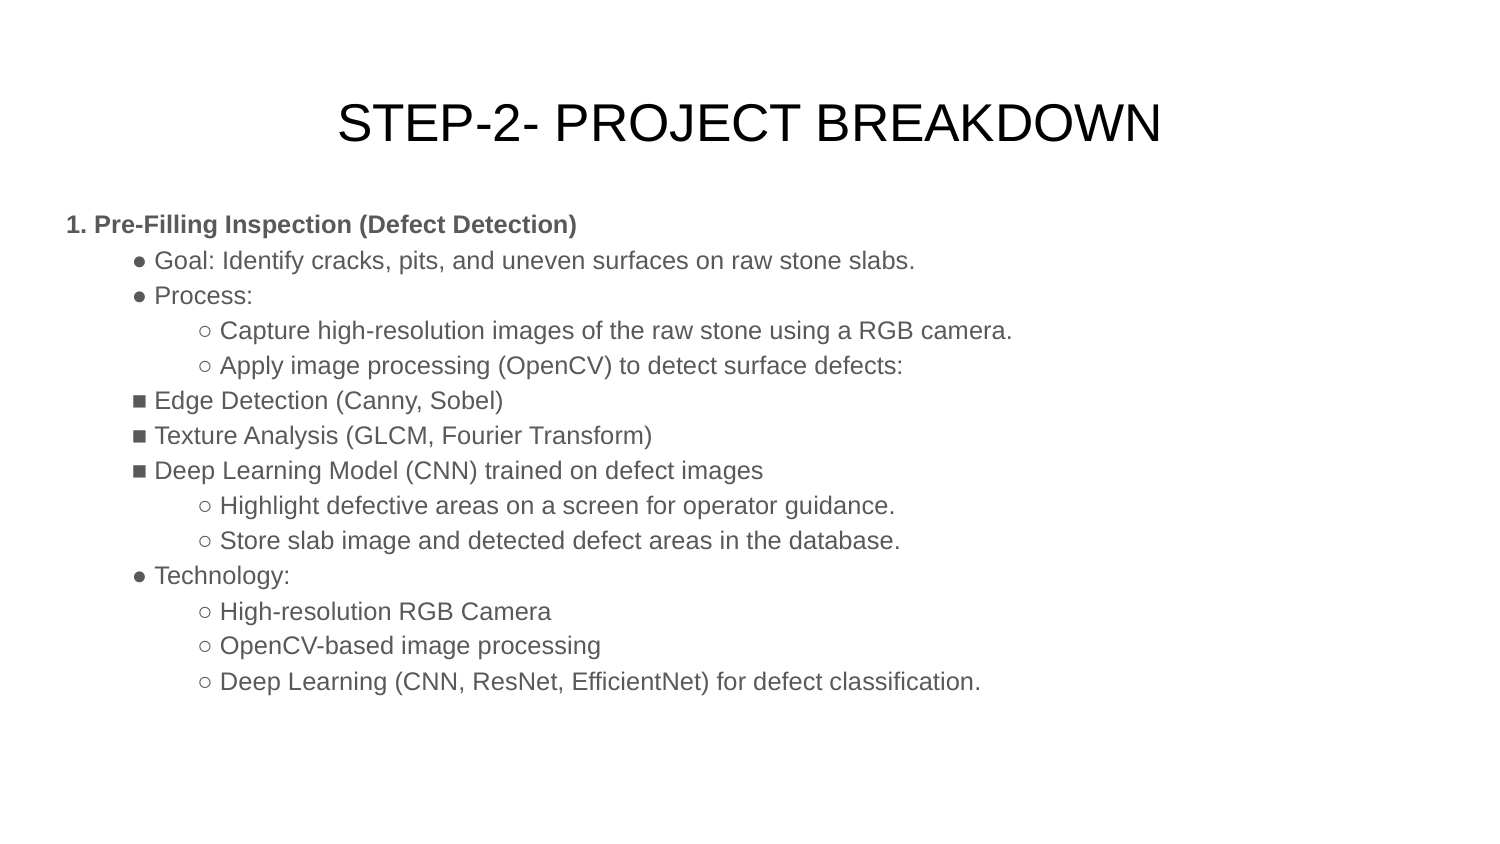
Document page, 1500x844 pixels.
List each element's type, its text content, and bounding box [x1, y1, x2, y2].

title STEP-2- PROJECT BREAKDOWN [51, 72, 1449, 167]
list 1. Pre-Filling Inspection (Defect Detection) ● Goal: Identify cracks, pits, and uneven surfaces on raw stone slabs. ● Process: ○ Capture high-resolution images of the raw stone using a RGB camera. ○ Apply image processing (OpenCV) to detect surface defects: ■ Edge Detection (Canny, Sobel) ■ Texture Analysis (GLCM, Fourier Transform) ■ Deep Learning Model (CNN) trained on defect images ○ Highlight defective areas on a screen for operator guidance. ○ Store slab image and detected defect areas in the database. ● Technology: ○ High-resolution RGB Camera ○ OpenCV-based image processing ○ Deep Learning (CNN, ResNet, EfficientNet) for defect classification. [51, 189, 1449, 750]
